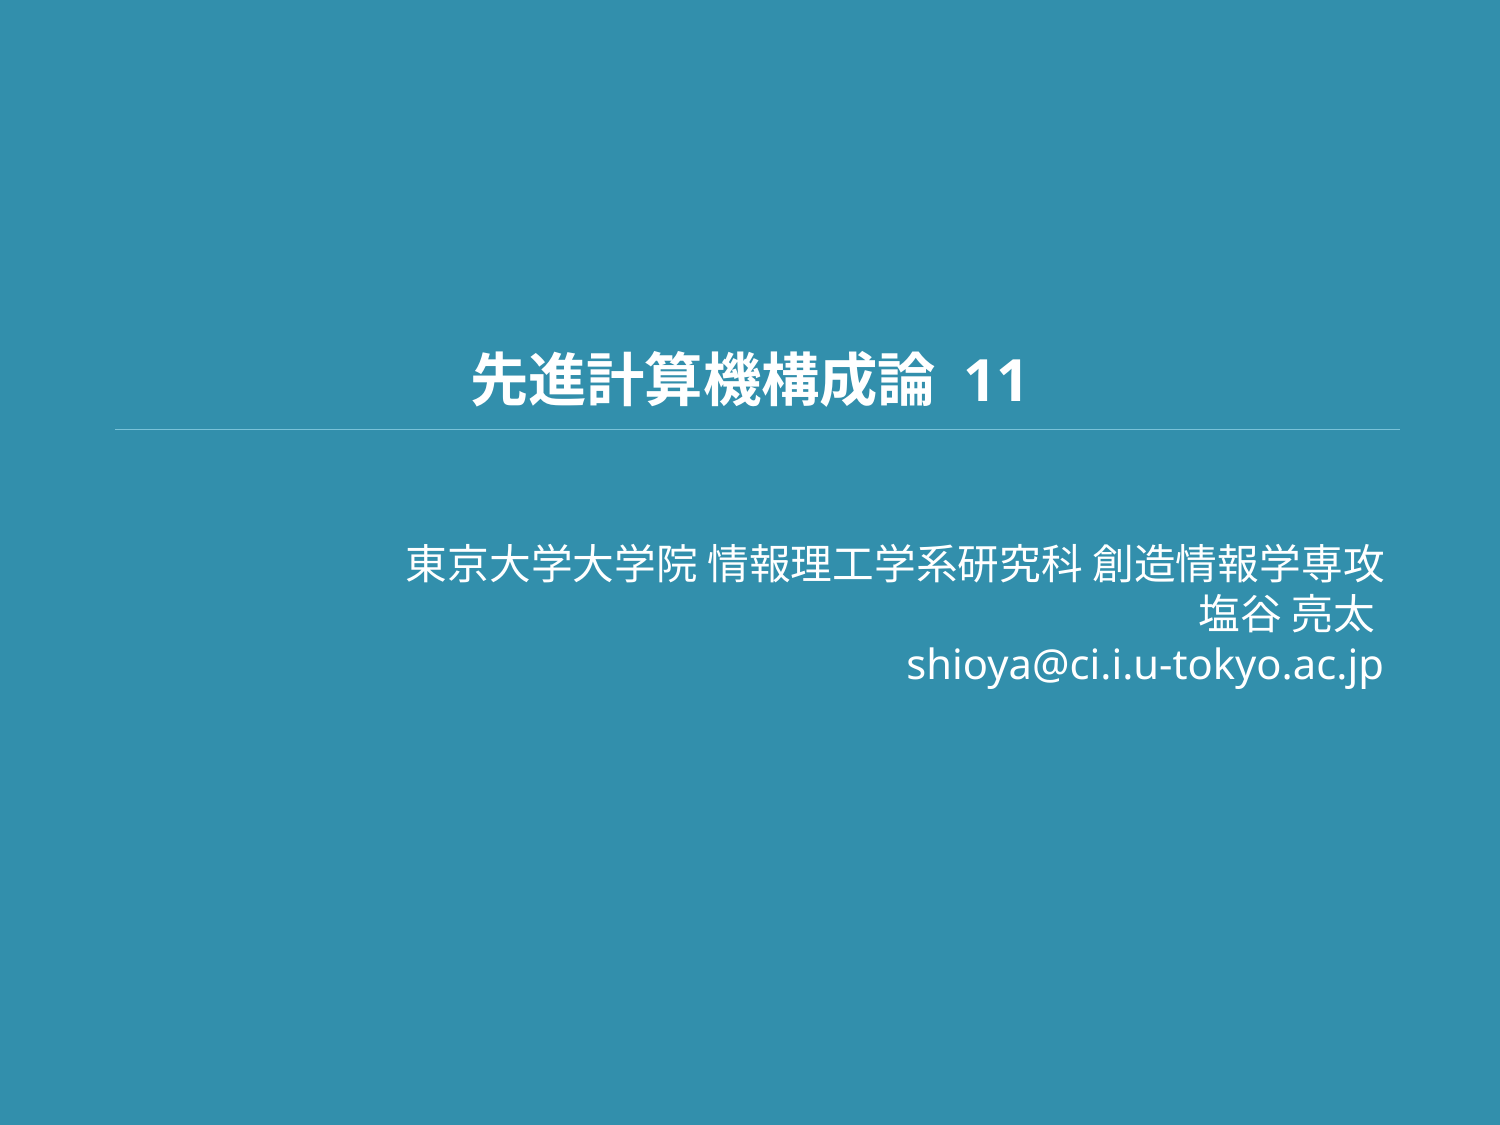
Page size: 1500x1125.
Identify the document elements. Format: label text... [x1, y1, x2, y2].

title 先進計算機構成論 11 [55, 326, 1445, 430]
text_box 東京大学大学院 情報理工学系研究科 創造情報学専攻 塩谷 亮太 shioya@ci.i.u-tokyo.ac.jp [144, 606, 1400, 696]
